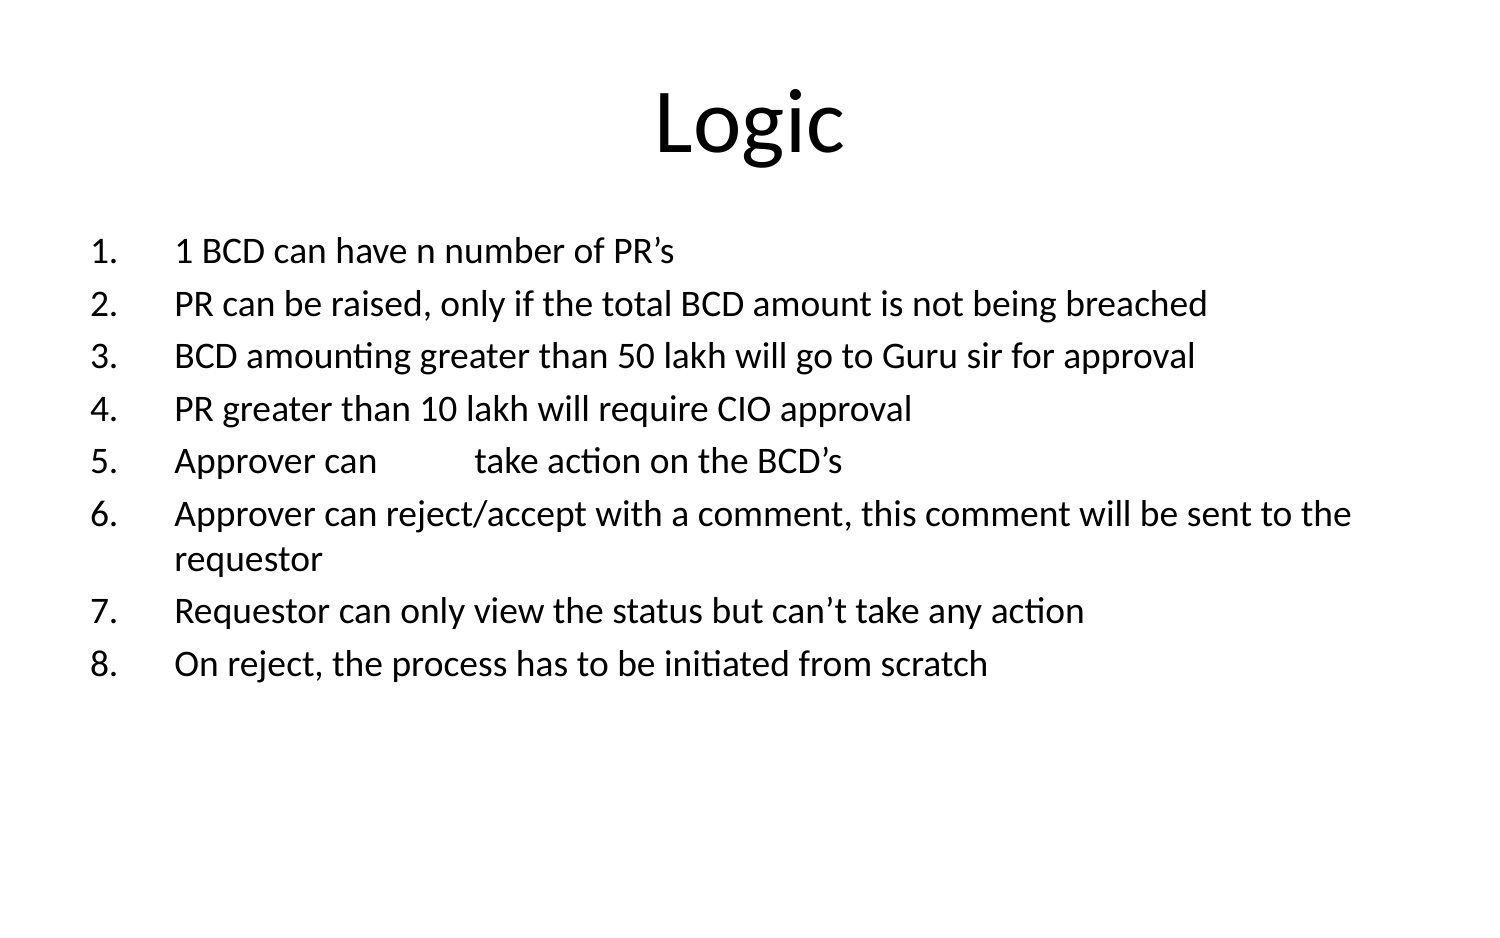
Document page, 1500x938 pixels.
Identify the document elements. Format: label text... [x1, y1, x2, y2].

list 1 BCD can have n number of PR’s PR can be raised, only if the total BCD amount is not being breached BCD amounting greater than 50 lakh will go to Guru sir for approval PR greater than 10 lakh will require CIO approval Approver can take action on the BCD’s Approver can reject/accept with a comment, this comment will be sent to the requestor Requestor can only view the status but can’t take any action On reject, the process has to be initiated from scratch [75, 218, 1425, 838]
title Logic [75, 37, 1425, 194]
